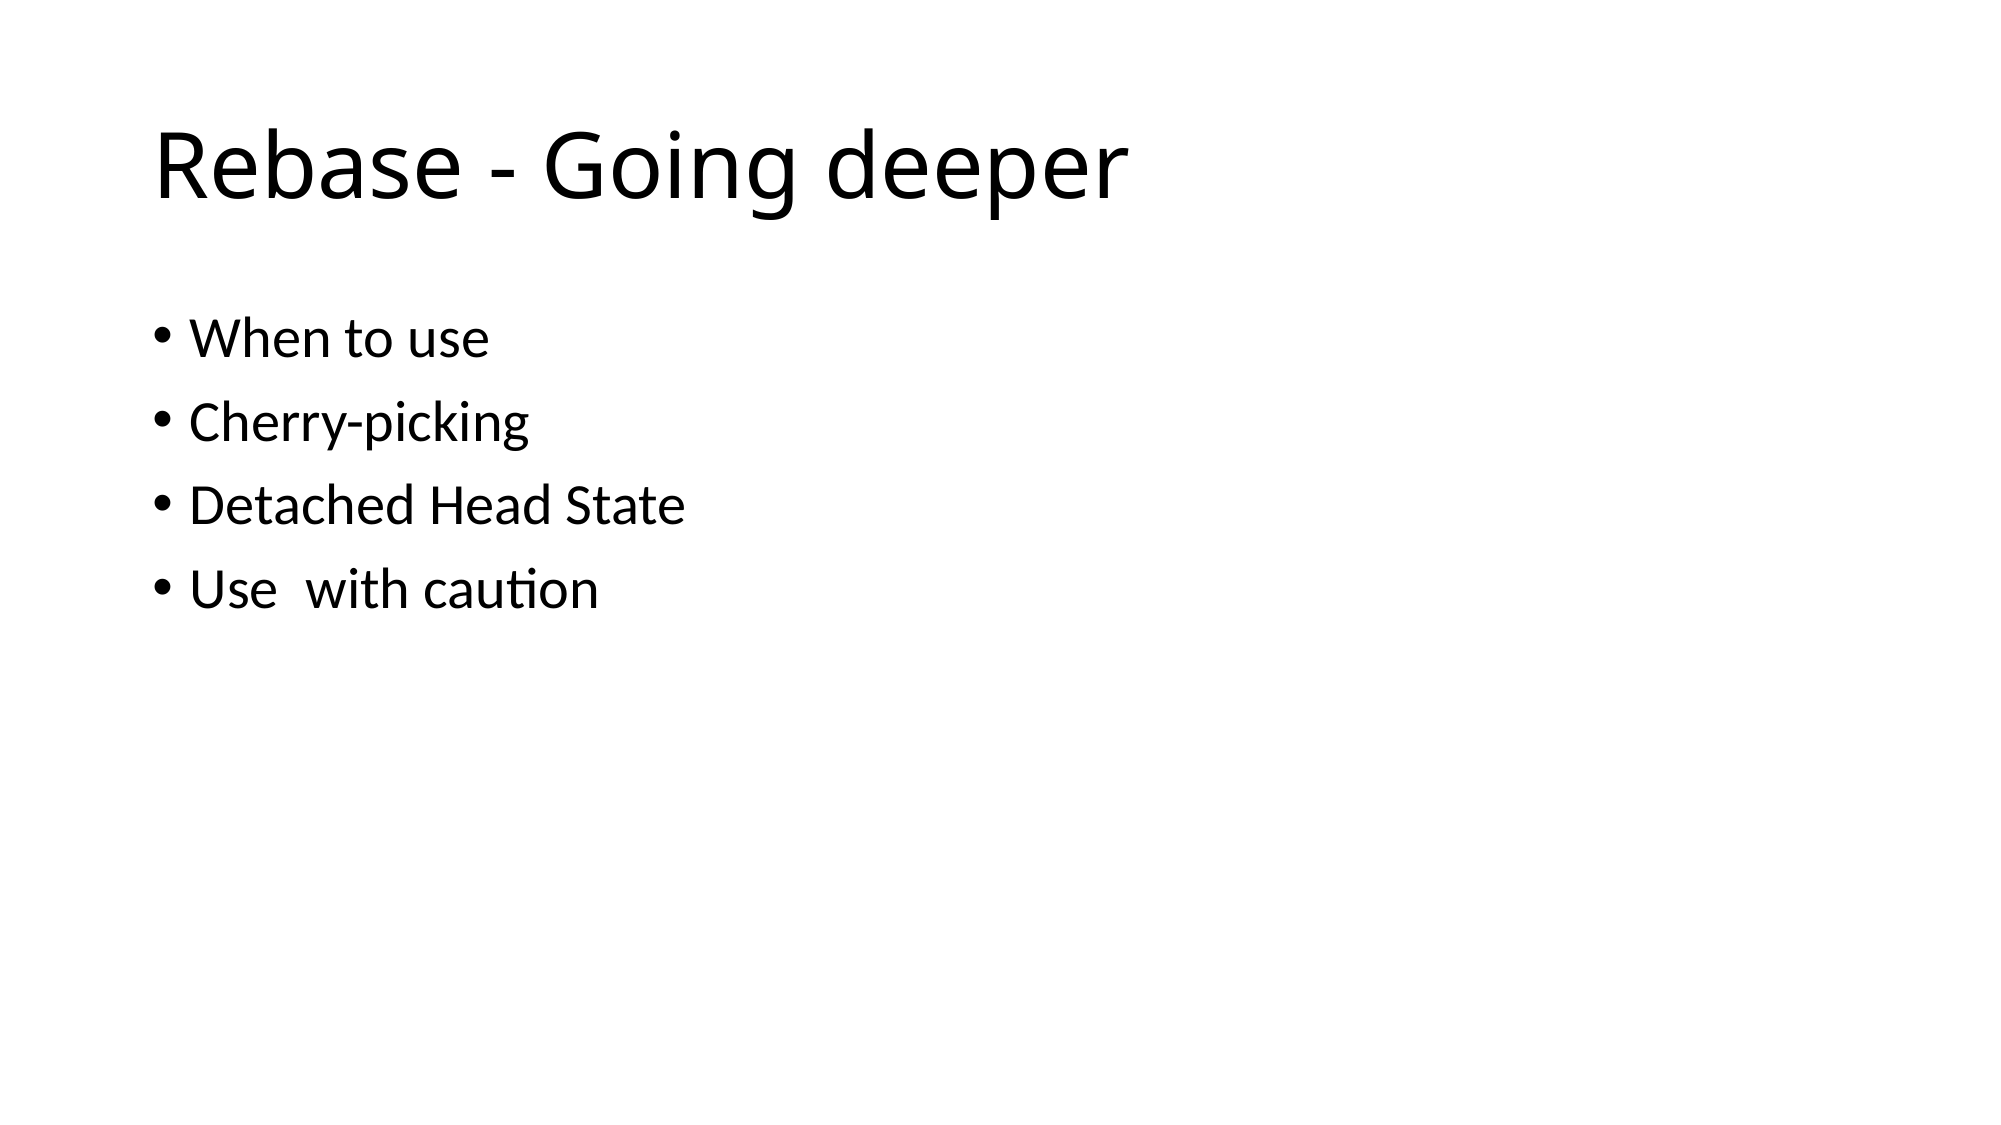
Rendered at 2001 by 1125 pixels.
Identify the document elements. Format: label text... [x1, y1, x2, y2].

title Rebase - Going deeper [137, 59, 1863, 278]
list When to use Cherry-picking Detached Head State Use with caution [137, 299, 1863, 1014]
